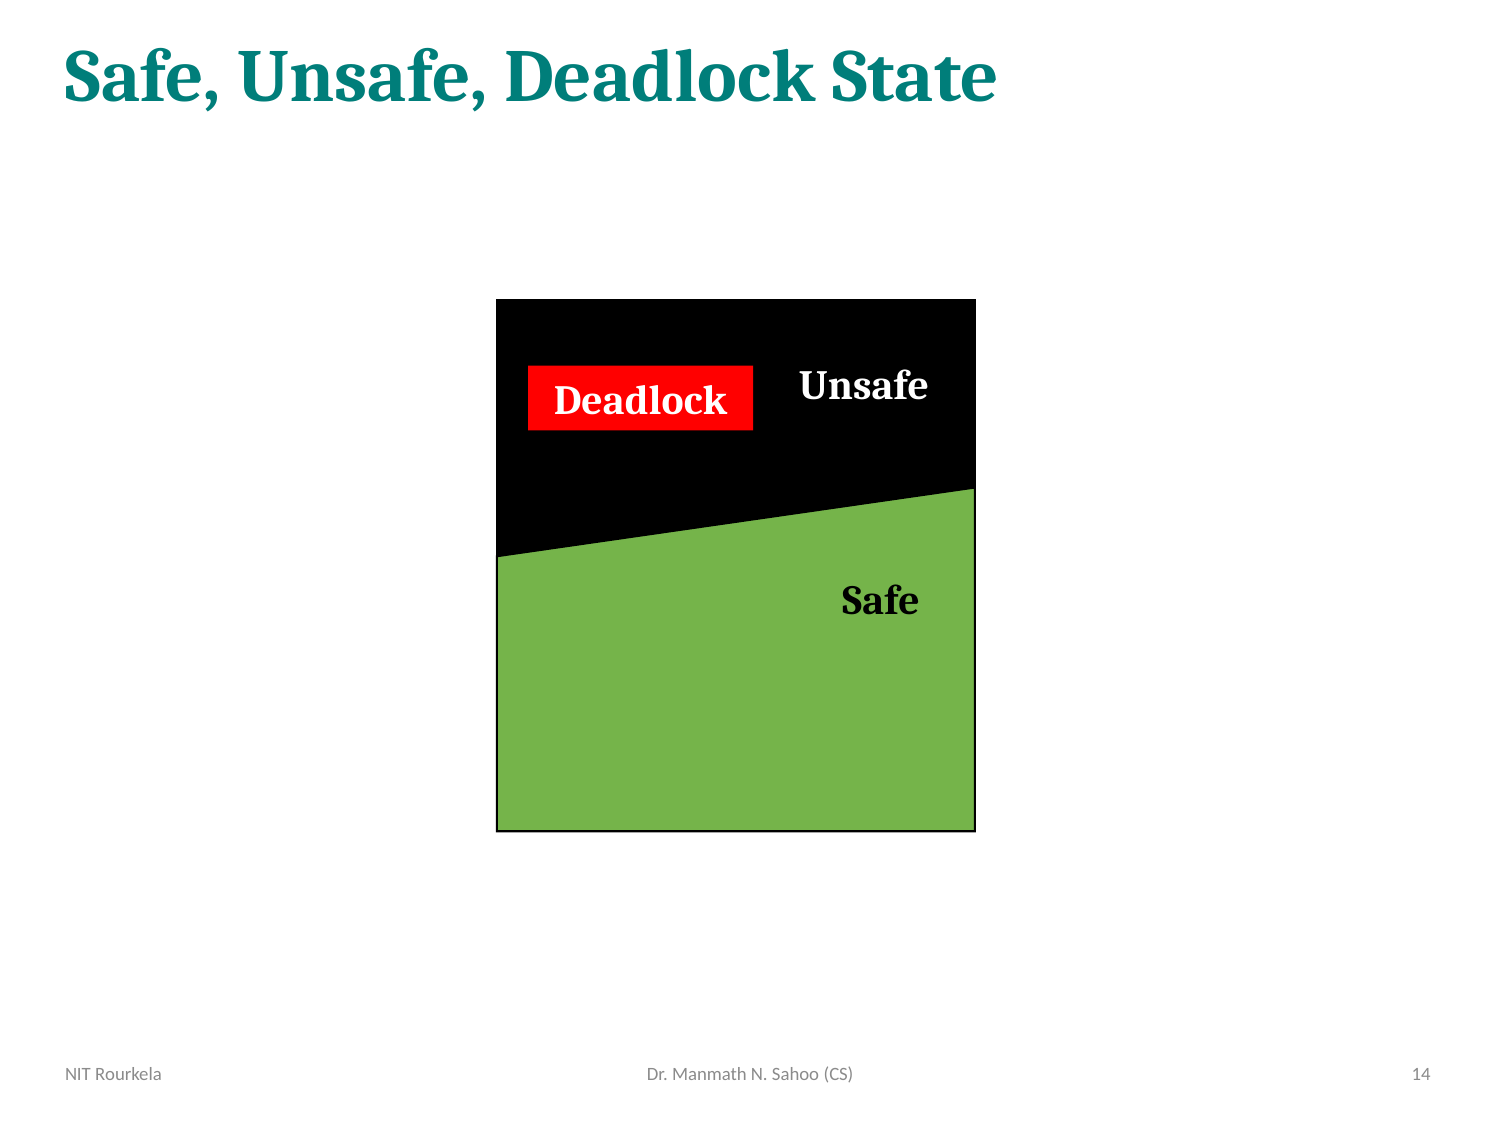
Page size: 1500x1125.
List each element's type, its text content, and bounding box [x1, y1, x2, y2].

slide_number NIT Rourkela [50, 1042, 441, 1103]
title Safe, Unsafe, Deadlock State [50, 5, 1446, 149]
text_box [496, 299, 975, 832]
footer Dr. Manmath N. Sahoo (CS) [496, 1042, 1004, 1103]
slide_number 14 [1089, 1042, 1446, 1103]
